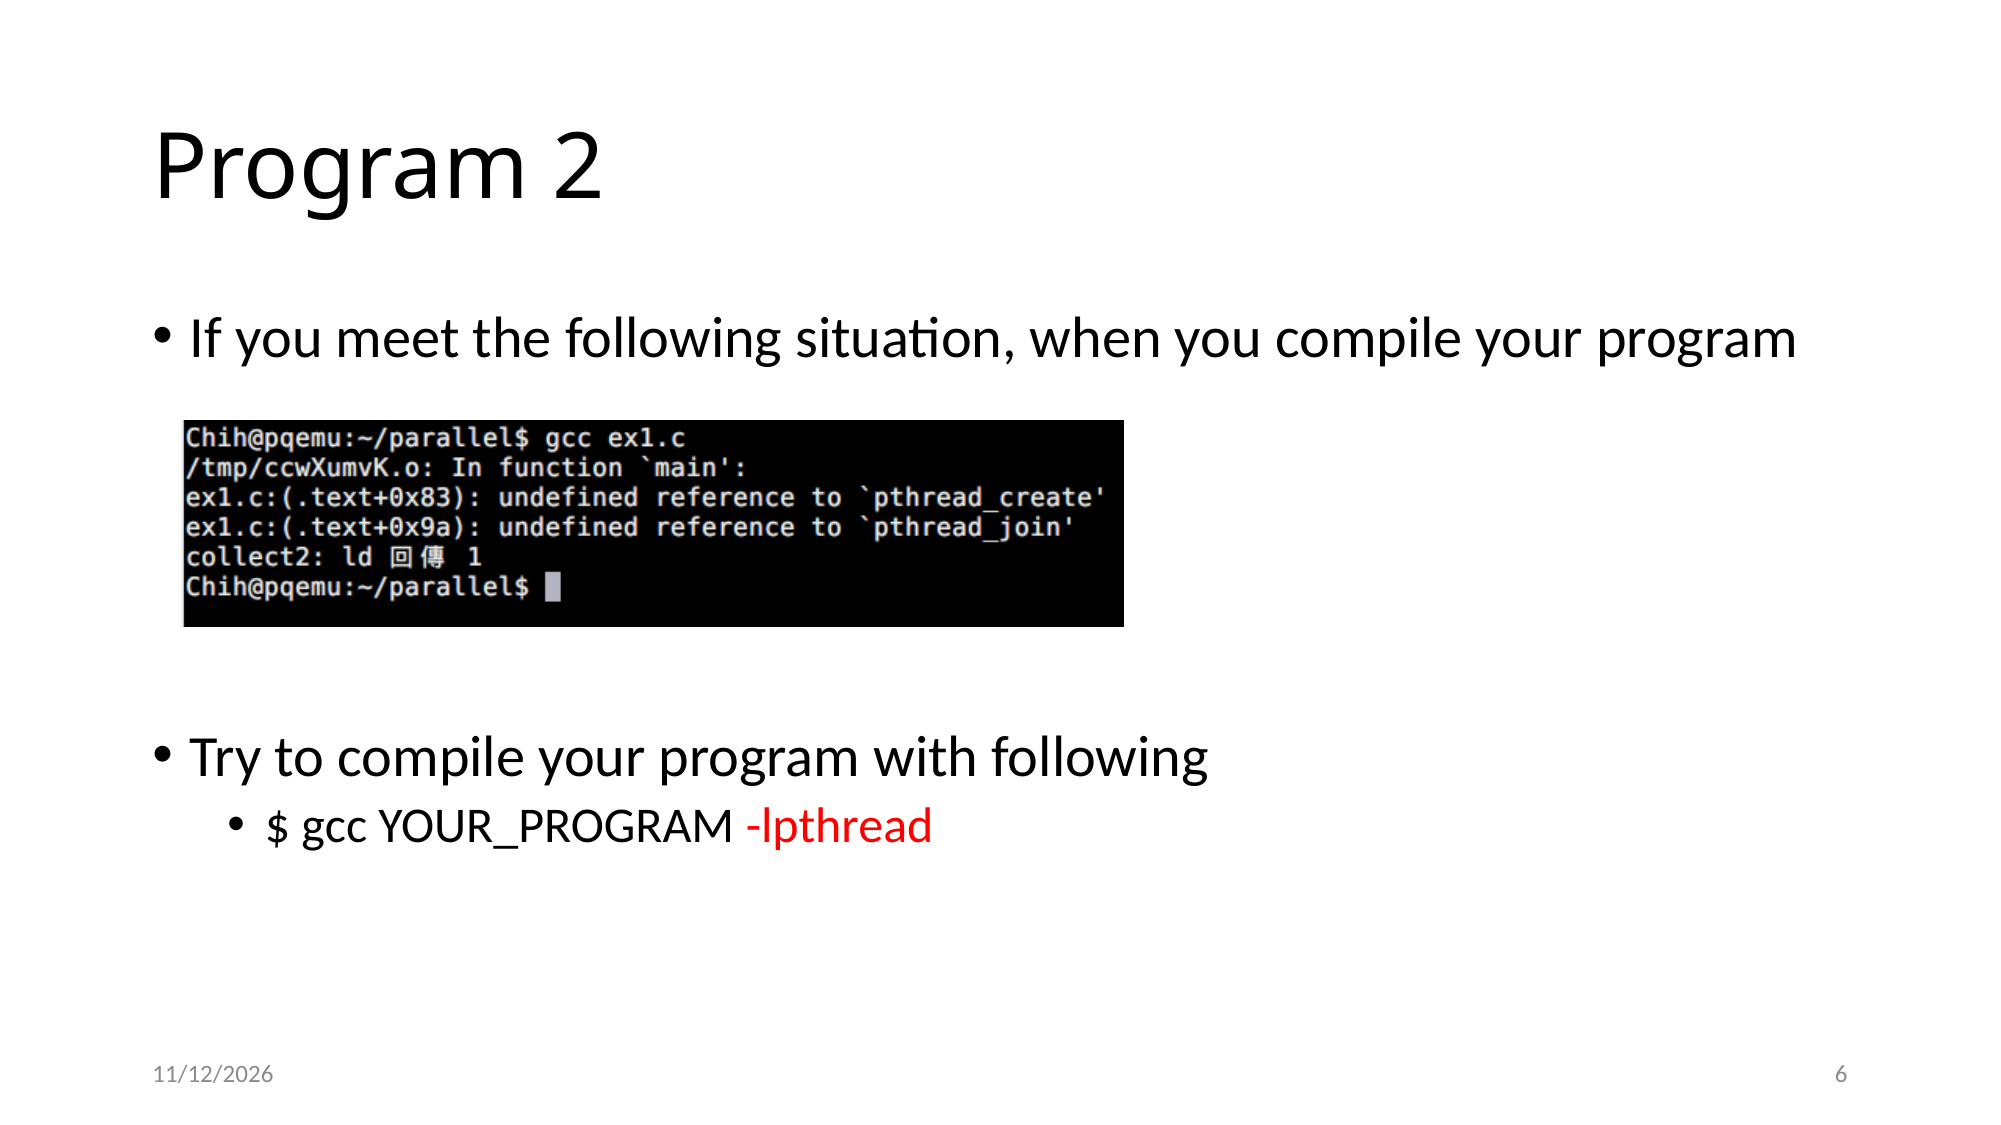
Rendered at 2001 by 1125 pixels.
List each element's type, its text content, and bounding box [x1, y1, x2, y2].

title Program 2 [137, 59, 1863, 278]
picture [181, 420, 1124, 627]
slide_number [137, 1042, 588, 1103]
slide_number 6 [1412, 1042, 1863, 1103]
list If you meet the following situation, when you compile your program Try to compile your program with following $ gcc YOUR_PROGRAM -lpthread [137, 299, 1863, 1014]
